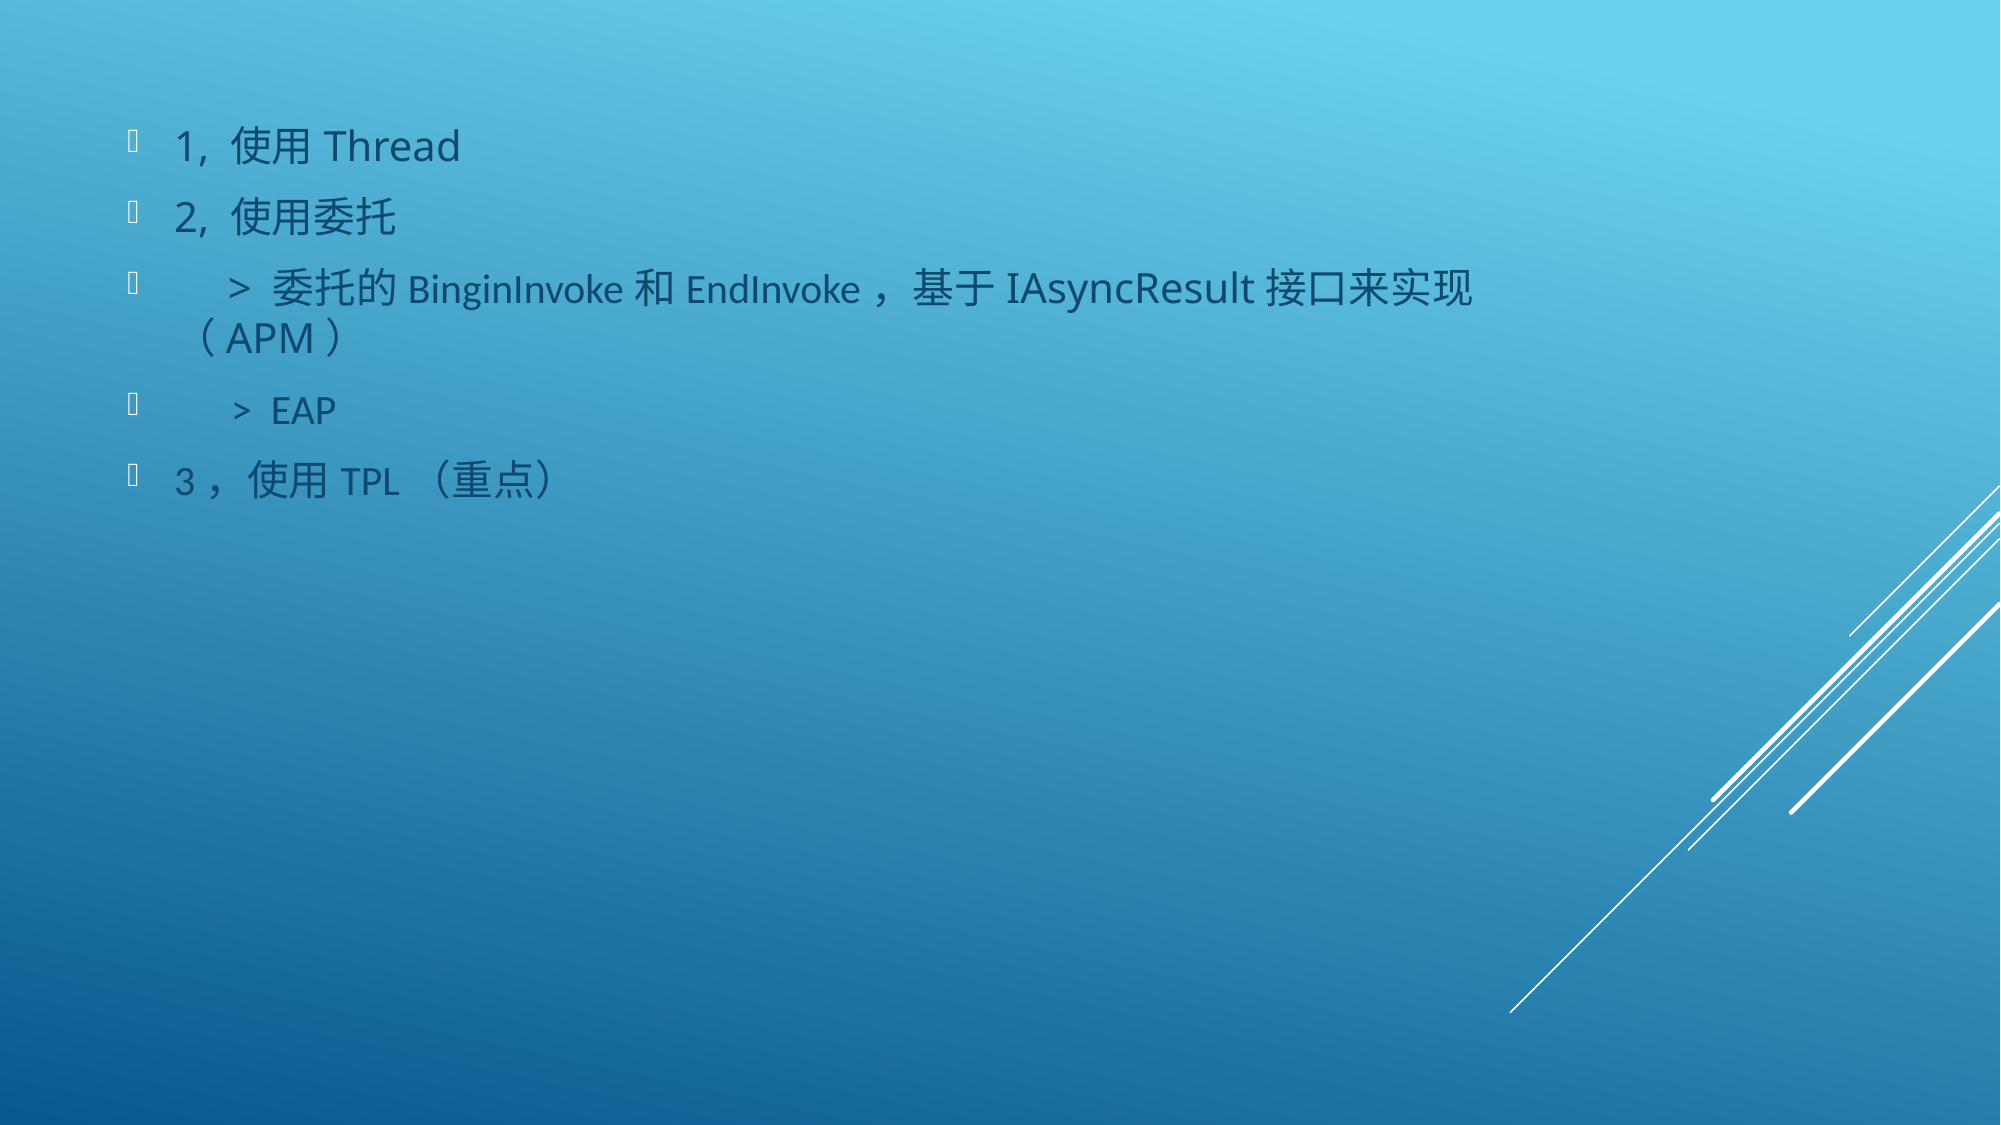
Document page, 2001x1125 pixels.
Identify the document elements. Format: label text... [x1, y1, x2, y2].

list 1, 使用Thread 2, 使用委托 > 委托的BinginInvoke和EndInvoke，基于IAsyncResult接口来实现（APM） > EAP 3，使用TPL（重点） [112, 112, 1513, 706]
